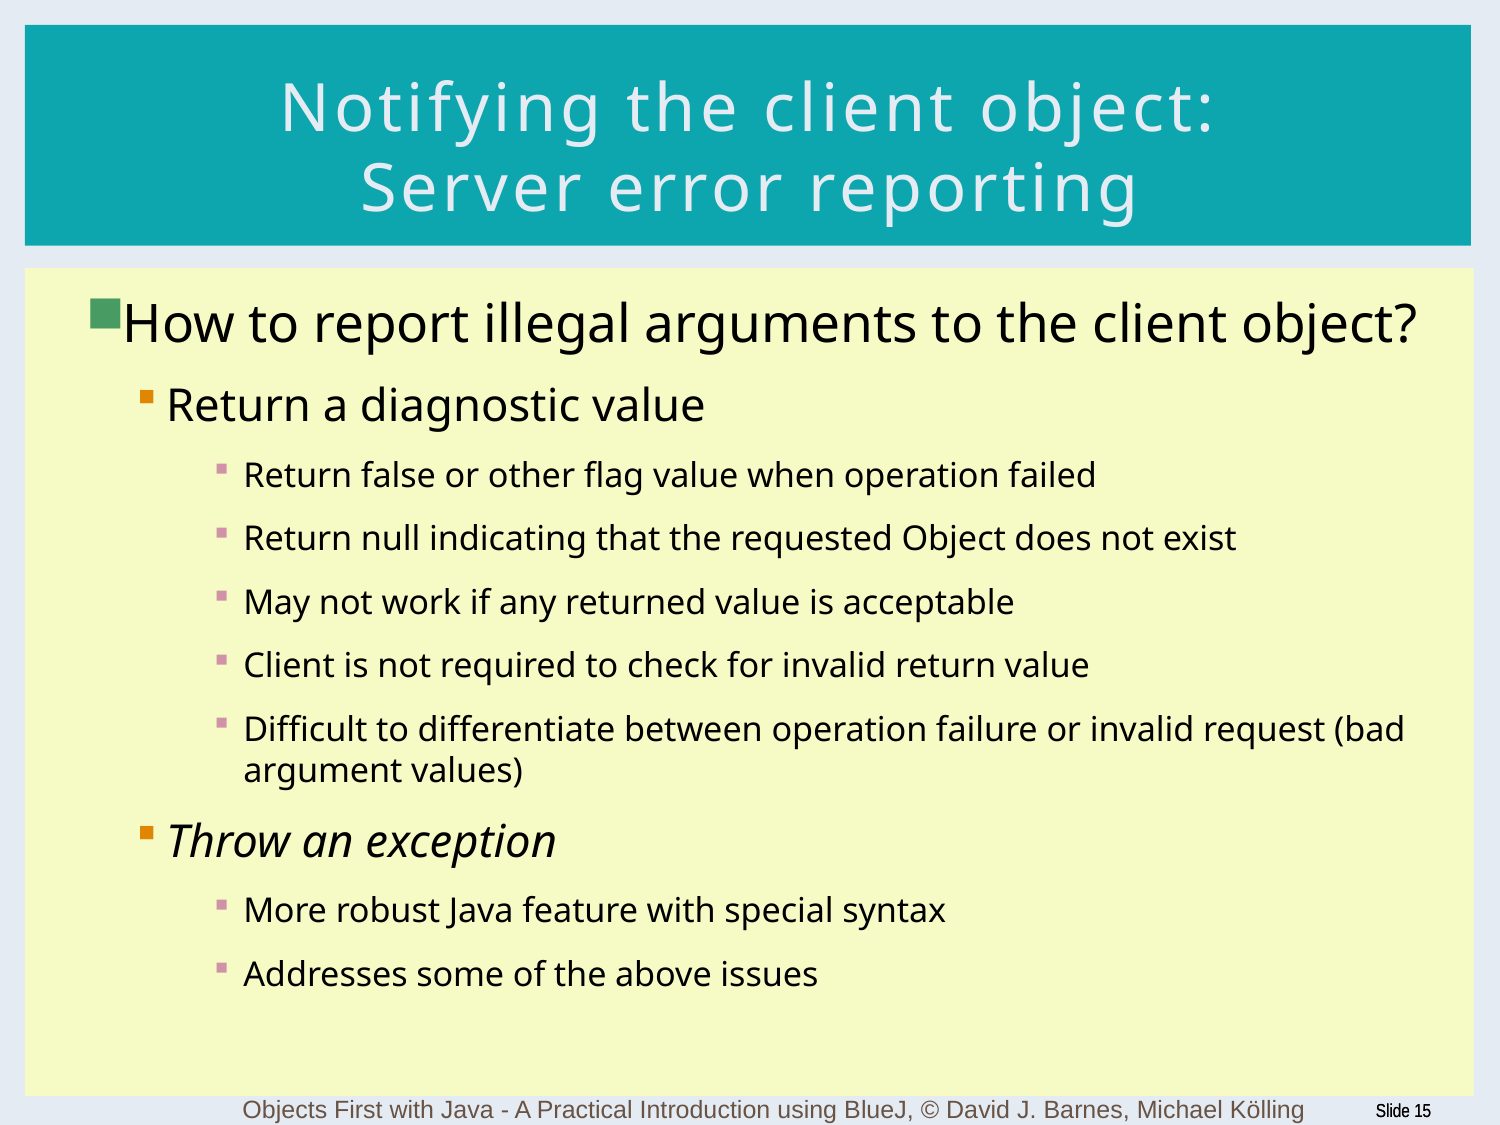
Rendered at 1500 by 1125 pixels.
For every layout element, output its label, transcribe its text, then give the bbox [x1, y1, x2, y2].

list How to report illegal arguments to the client object? Return a diagnostic value Return false or other flag value when operation failed Return null indicating that the requested Object does not exist May not work if any returned value is acceptable Client is not required to check for invalid return value Difficult to differentiate between operation failure or invalid request (bad argument values) Throw an exception More robust Java feature with special syntax Addresses some of the above issues [62, 281, 1442, 1005]
title Notifying the client object: Server error reporting [62, 58, 1438, 232]
footer Objects First with Java - A Practical Introduction using BlueJ, © David J. Barnes, Michael Kölling [42, 1088, 1500, 1125]
